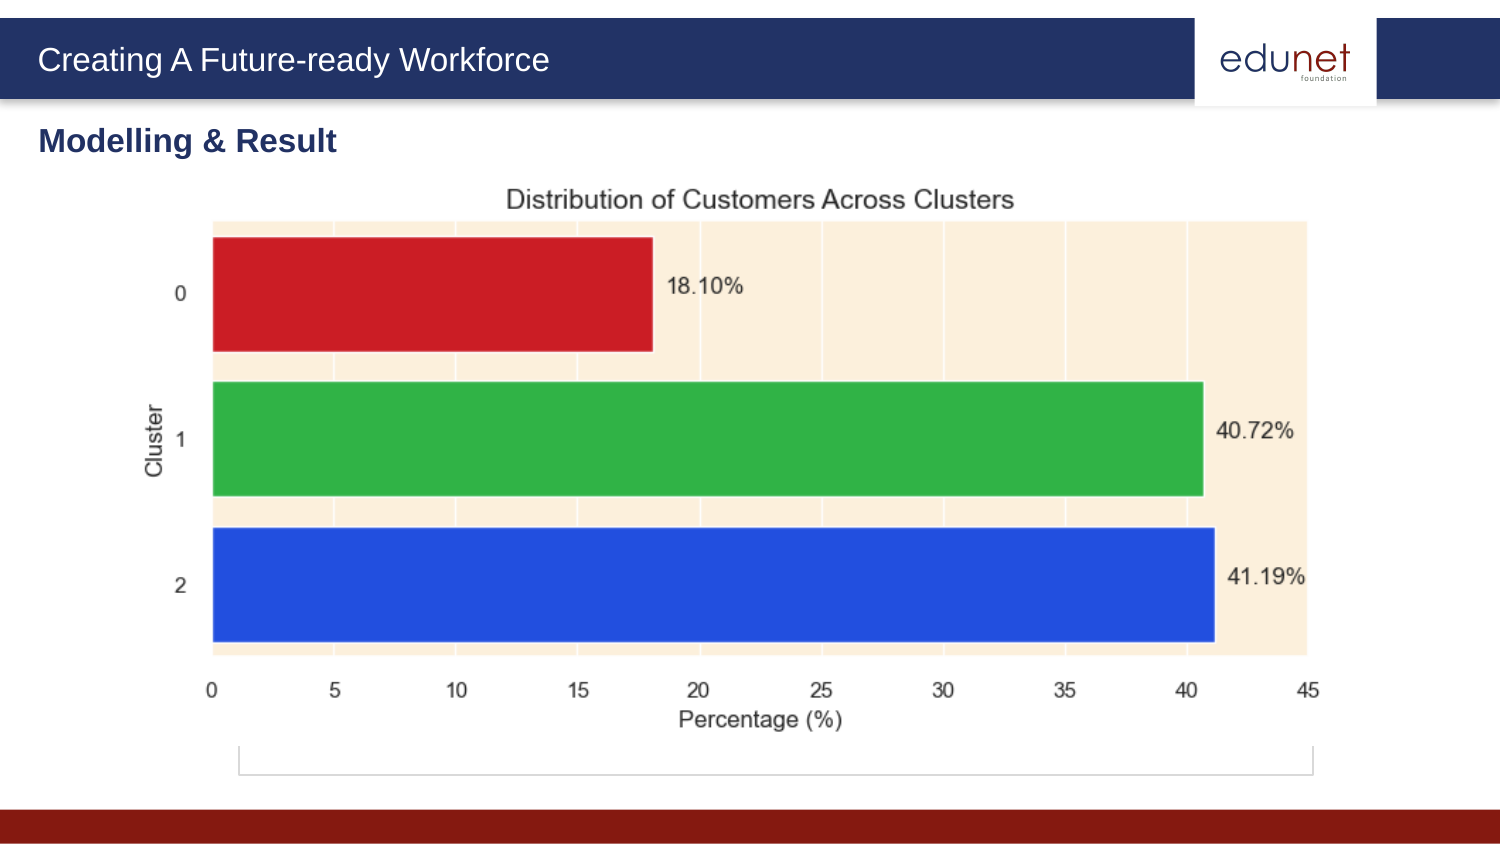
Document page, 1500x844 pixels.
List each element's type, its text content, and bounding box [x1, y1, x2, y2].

text_box [237, 754, 1315, 777]
picture [131, 175, 1335, 747]
text_box Modelling & Result [23, 112, 750, 167]
picture [1215, 38, 1356, 86]
